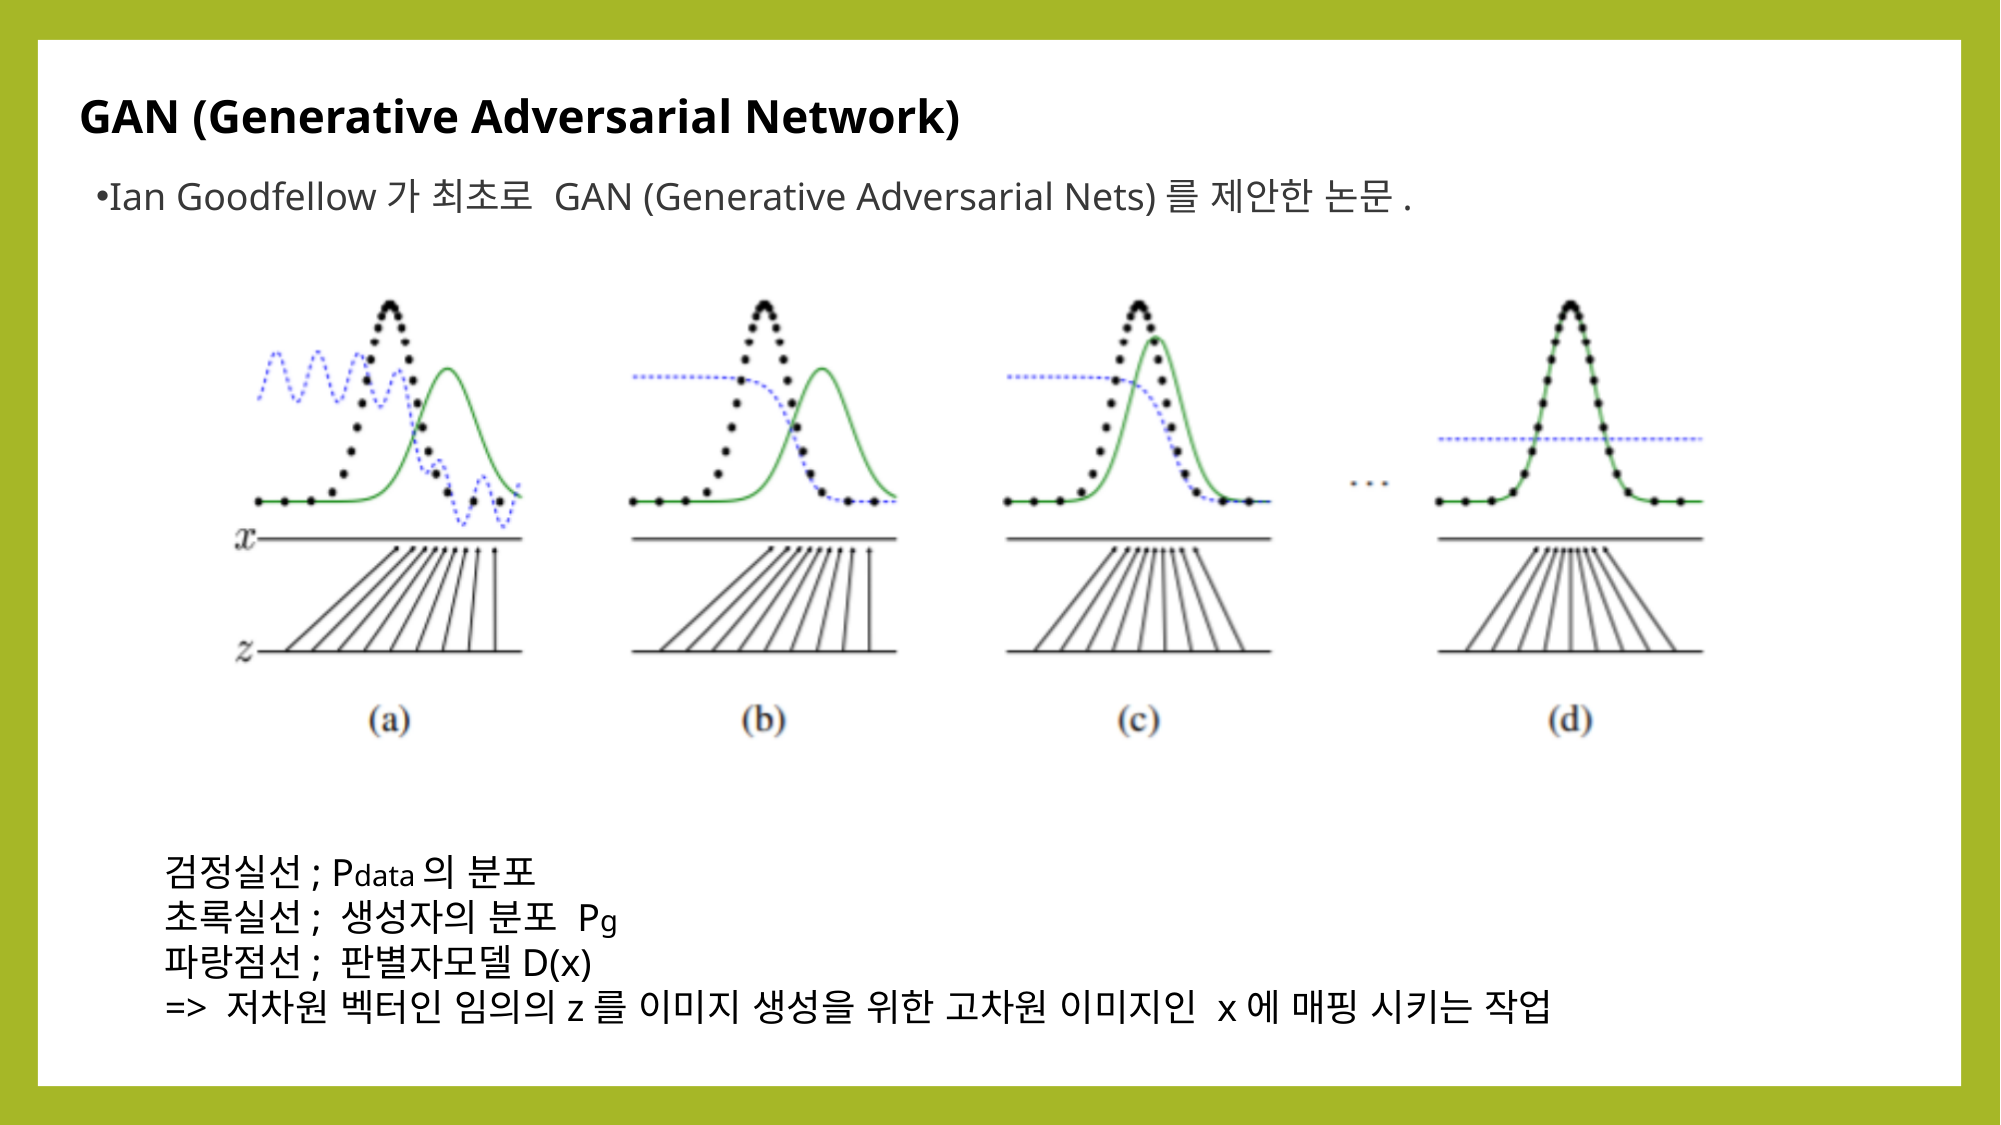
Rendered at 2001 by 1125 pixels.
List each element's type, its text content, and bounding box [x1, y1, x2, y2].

text_box Ian Goodfellow가 최초로 GAN (Generative Adversarial Nets)를 제안한 논문. [81, 165, 1874, 226]
text_box 검정실선; Pdata의 분포 초록실선; 생성자의 분포 Pg 파랑점선; 판별자모델D(x) => 저차원 벡터인 임의의z를 이미지 생성을 위한 고차원 이미지인 x에 매핑 시키는 작업 [149, 841, 1918, 1037]
text_box GAN (Generative Adversarial Network) [64, 80, 1457, 151]
picture [215, 280, 1749, 762]
